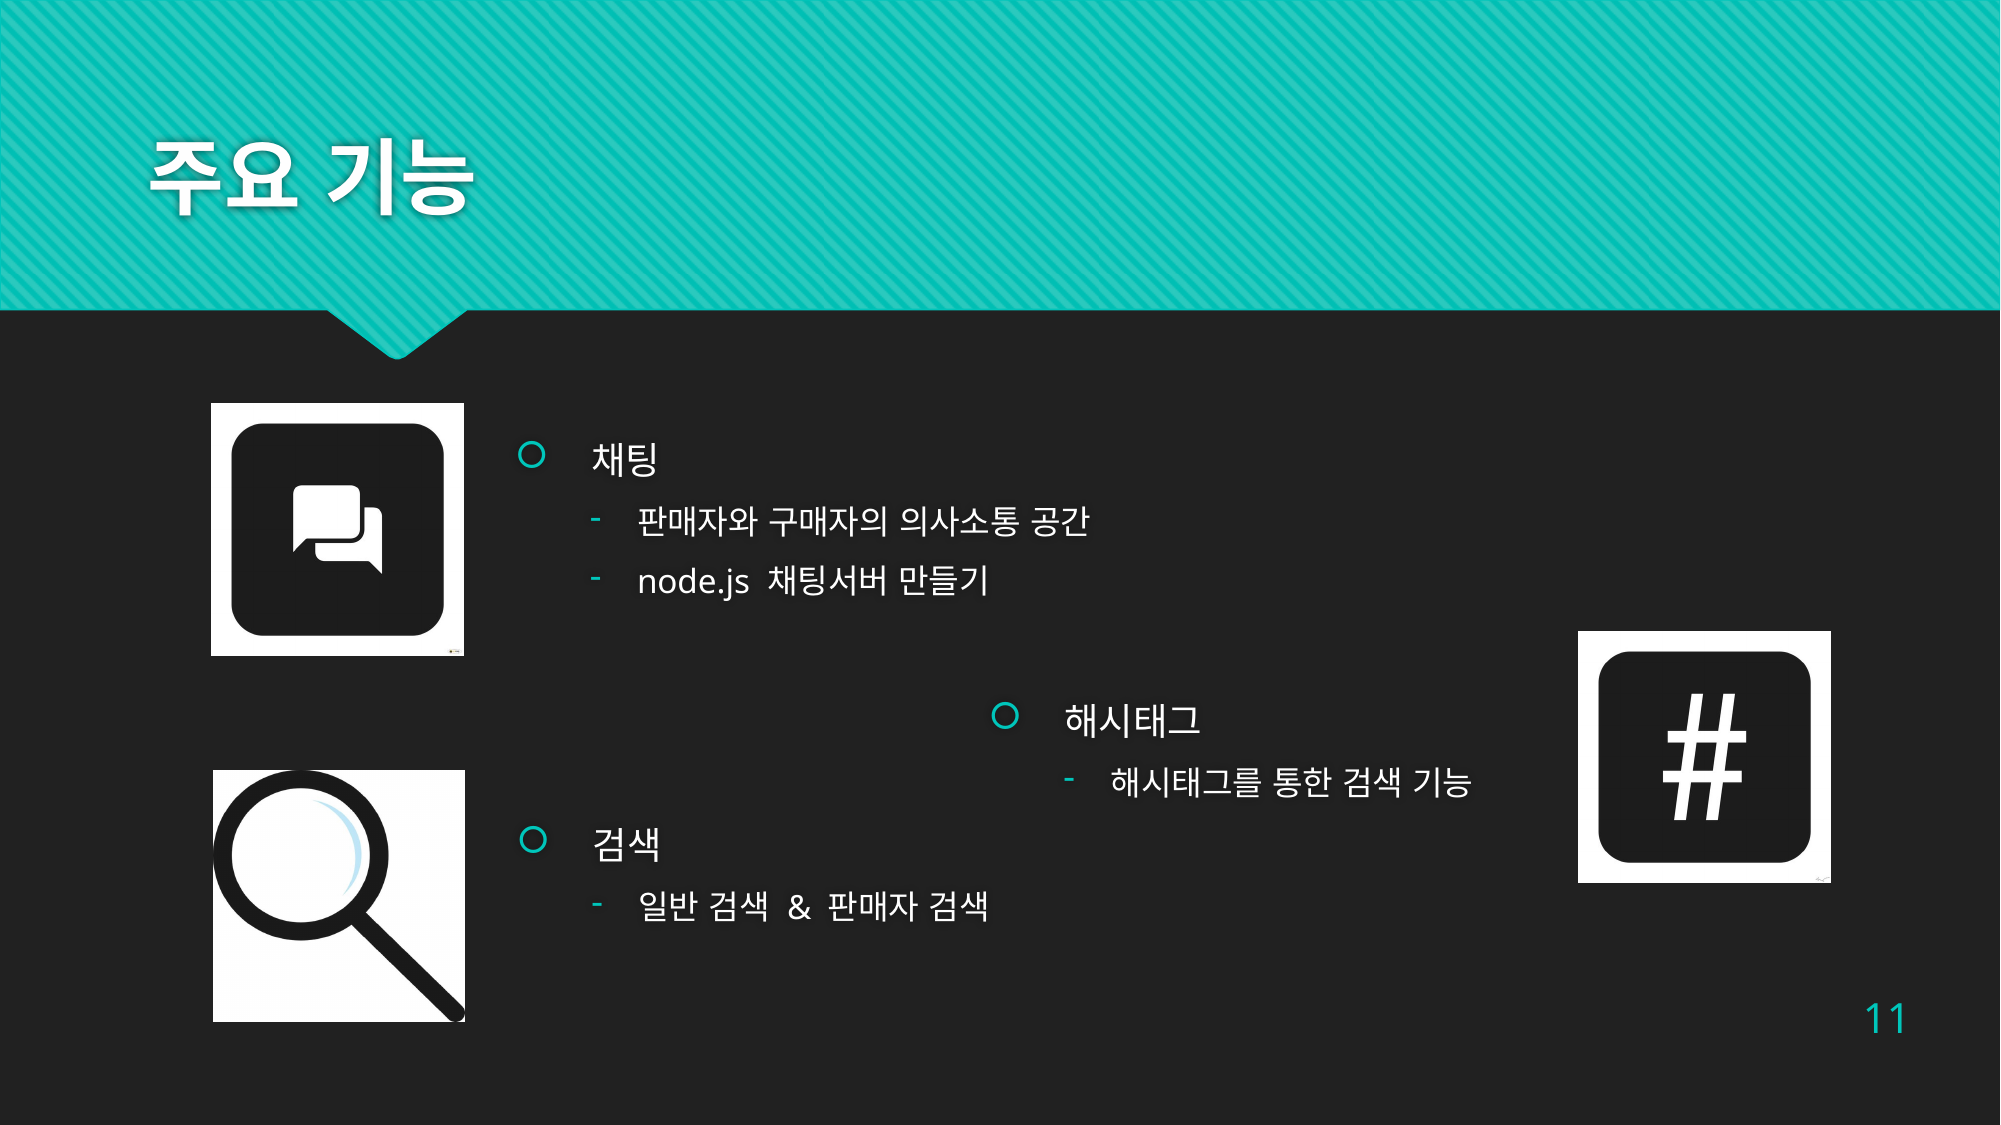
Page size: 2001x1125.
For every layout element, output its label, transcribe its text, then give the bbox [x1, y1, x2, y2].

title 주요 기능 [132, 73, 1868, 233]
text_box 검색 일반 검색 & 판매자 검색 [501, 807, 1070, 1000]
picture [212, 769, 466, 1023]
slide_number 11 [1751, 970, 1926, 1051]
picture [1578, 630, 1831, 884]
picture [211, 403, 464, 656]
text_box 채팅 판매자와 구매자의 의사소통 공간 node.js 채팅서버 만들기 [500, 413, 1220, 684]
text_box 해시태그 해시태그를 통한 검색 기능 [973, 683, 1542, 876]
